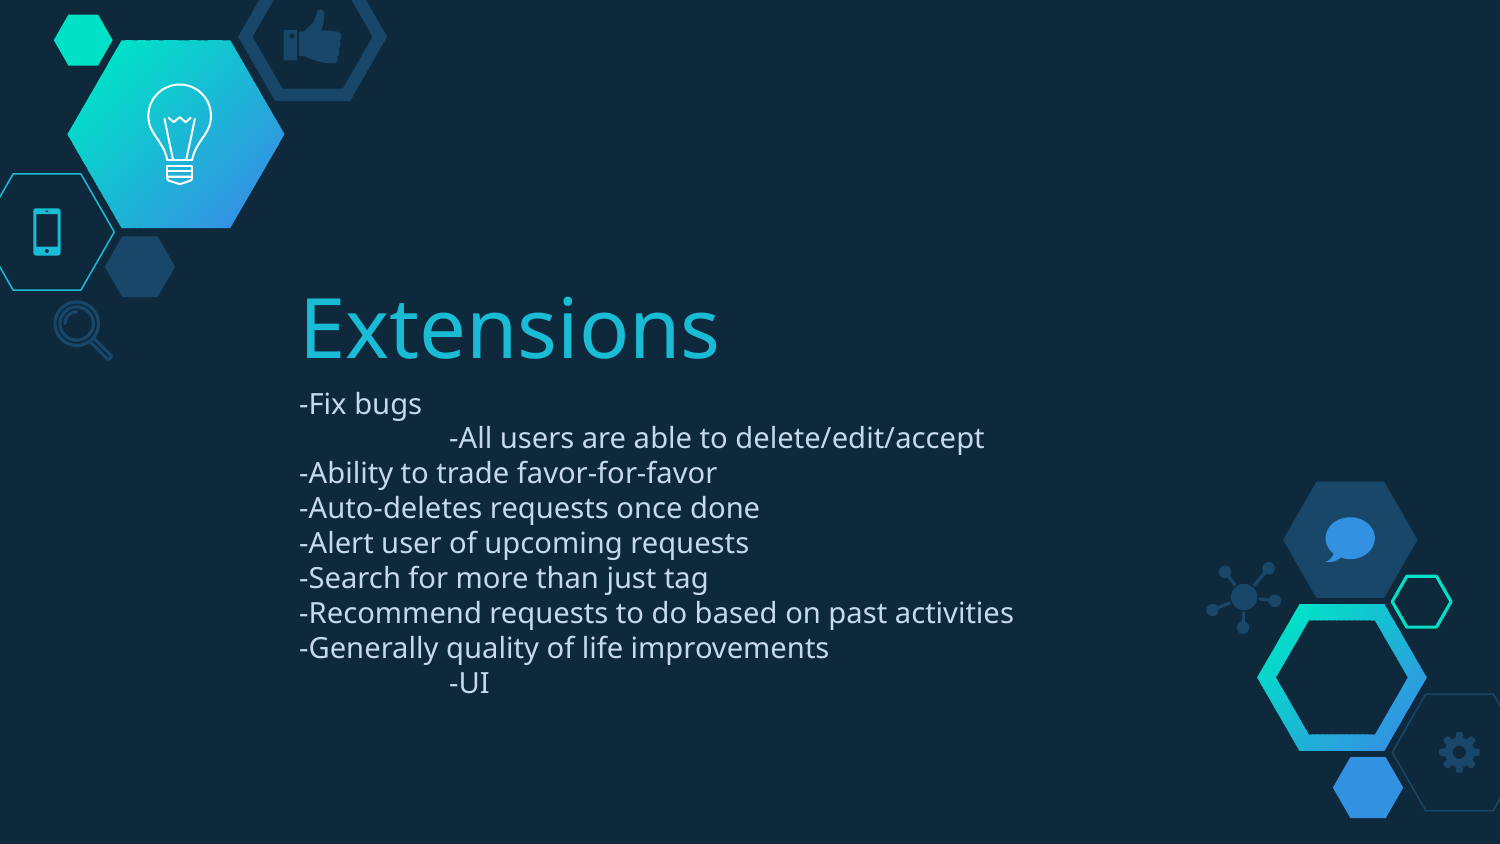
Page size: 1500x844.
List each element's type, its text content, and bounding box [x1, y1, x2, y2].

title Extensions [284, 284, 1096, 369]
list -Fix bugs -All users are able to delete/edit/accept -Ability to trade favor-for-favor -Auto-deletes requests once done -Alert user of upcoming requests -Search for more than just tag -Recommend requests to do based on past activities -Generally quality of life improvements -UI [284, 369, 1096, 643]
